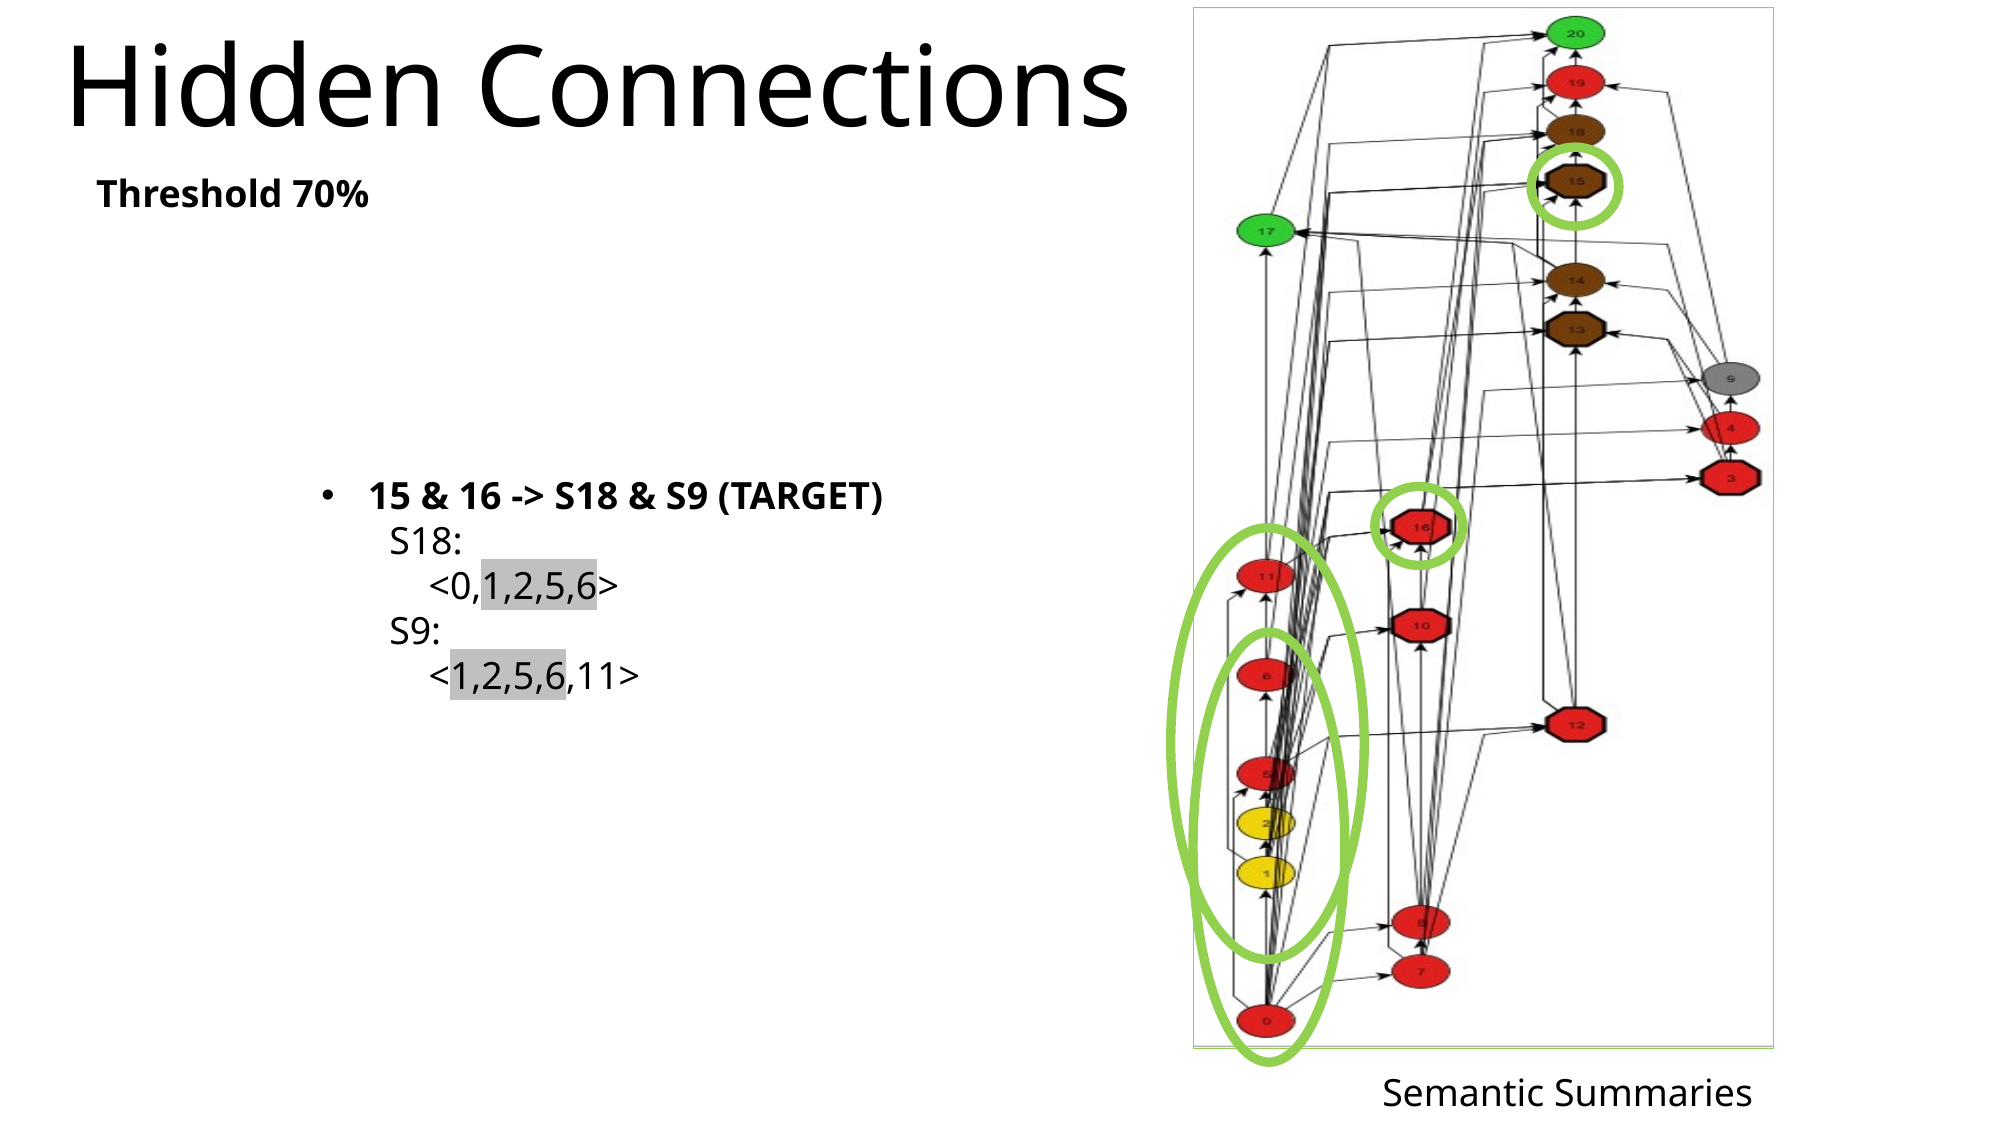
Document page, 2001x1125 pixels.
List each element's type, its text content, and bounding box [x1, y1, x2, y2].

text_box 15 & 16 -> S18 & S9 (TARGET) S18: <0,1,2,5,6> S9: <1,2,5,6,11> [306, 419, 1172, 750]
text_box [1193, 7, 1774, 1049]
text_box Semantic Summaries [1367, 1061, 1769, 1122]
title Hidden Connections [48, 0, 1774, 157]
text_box [1241, 1049, 1297, 1064]
text_box Threshold 70% [81, 162, 532, 223]
text_box [1169, 602, 1193, 885]
